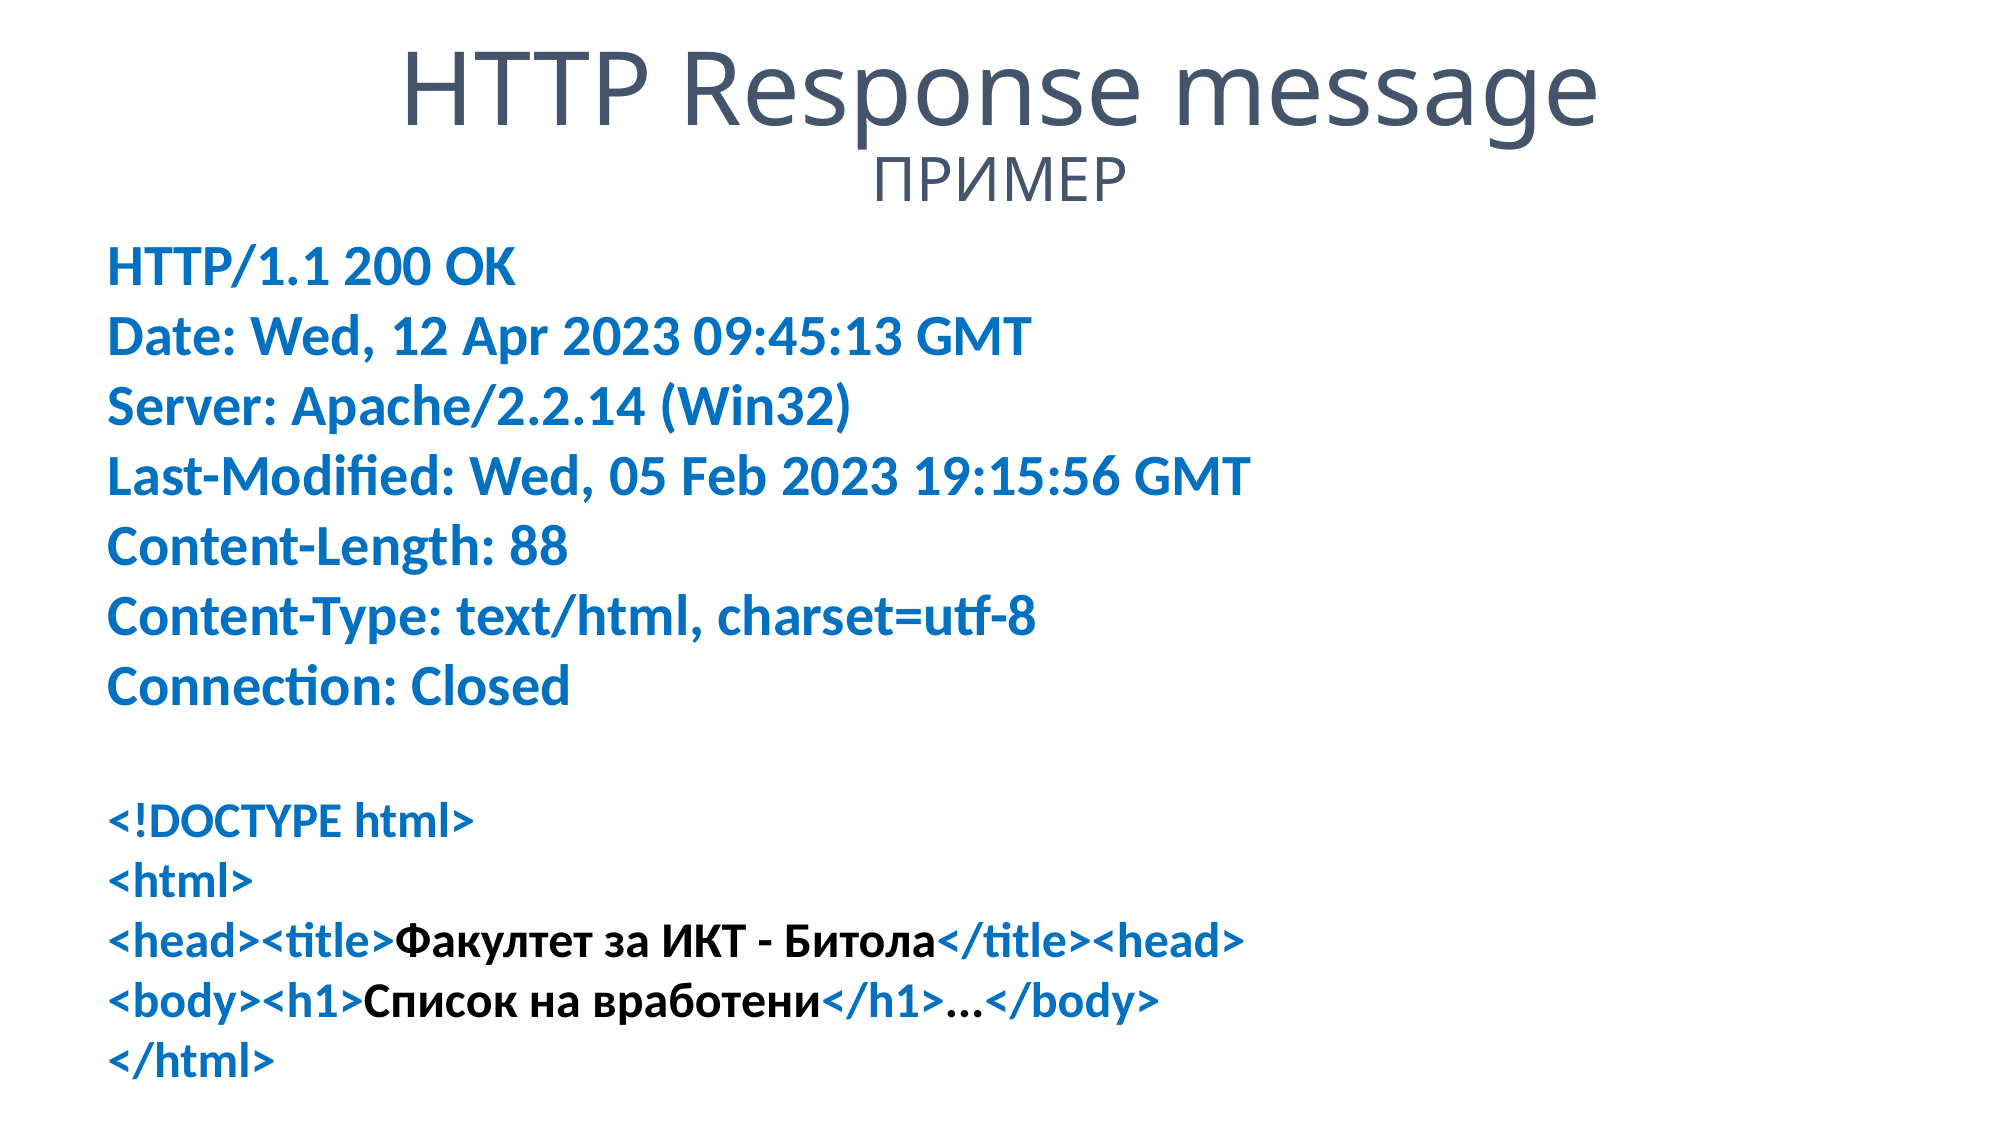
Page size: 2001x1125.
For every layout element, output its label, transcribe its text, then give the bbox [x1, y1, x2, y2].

title HTTP Response message ПРИМЕР [249, 28, 1750, 220]
text_box HTTP/1.1 200 OK Date: Wed, 12 Apr 2023 09:45:13 GMT Server: Apache/2.2.14 (Win32) Last-Modified: Wed, 05 Feb 2023 19:15:56 GMT Content-Length: 88 Content-Type: text/html, charset=utf-8 Connection: Closed <!DOCTYPE html> <html> <head><title>Факултет за ИКТ - Битола</title><head> <body><h1>Список на вработени</h1>...</body> </html> [92, 220, 1972, 1095]
